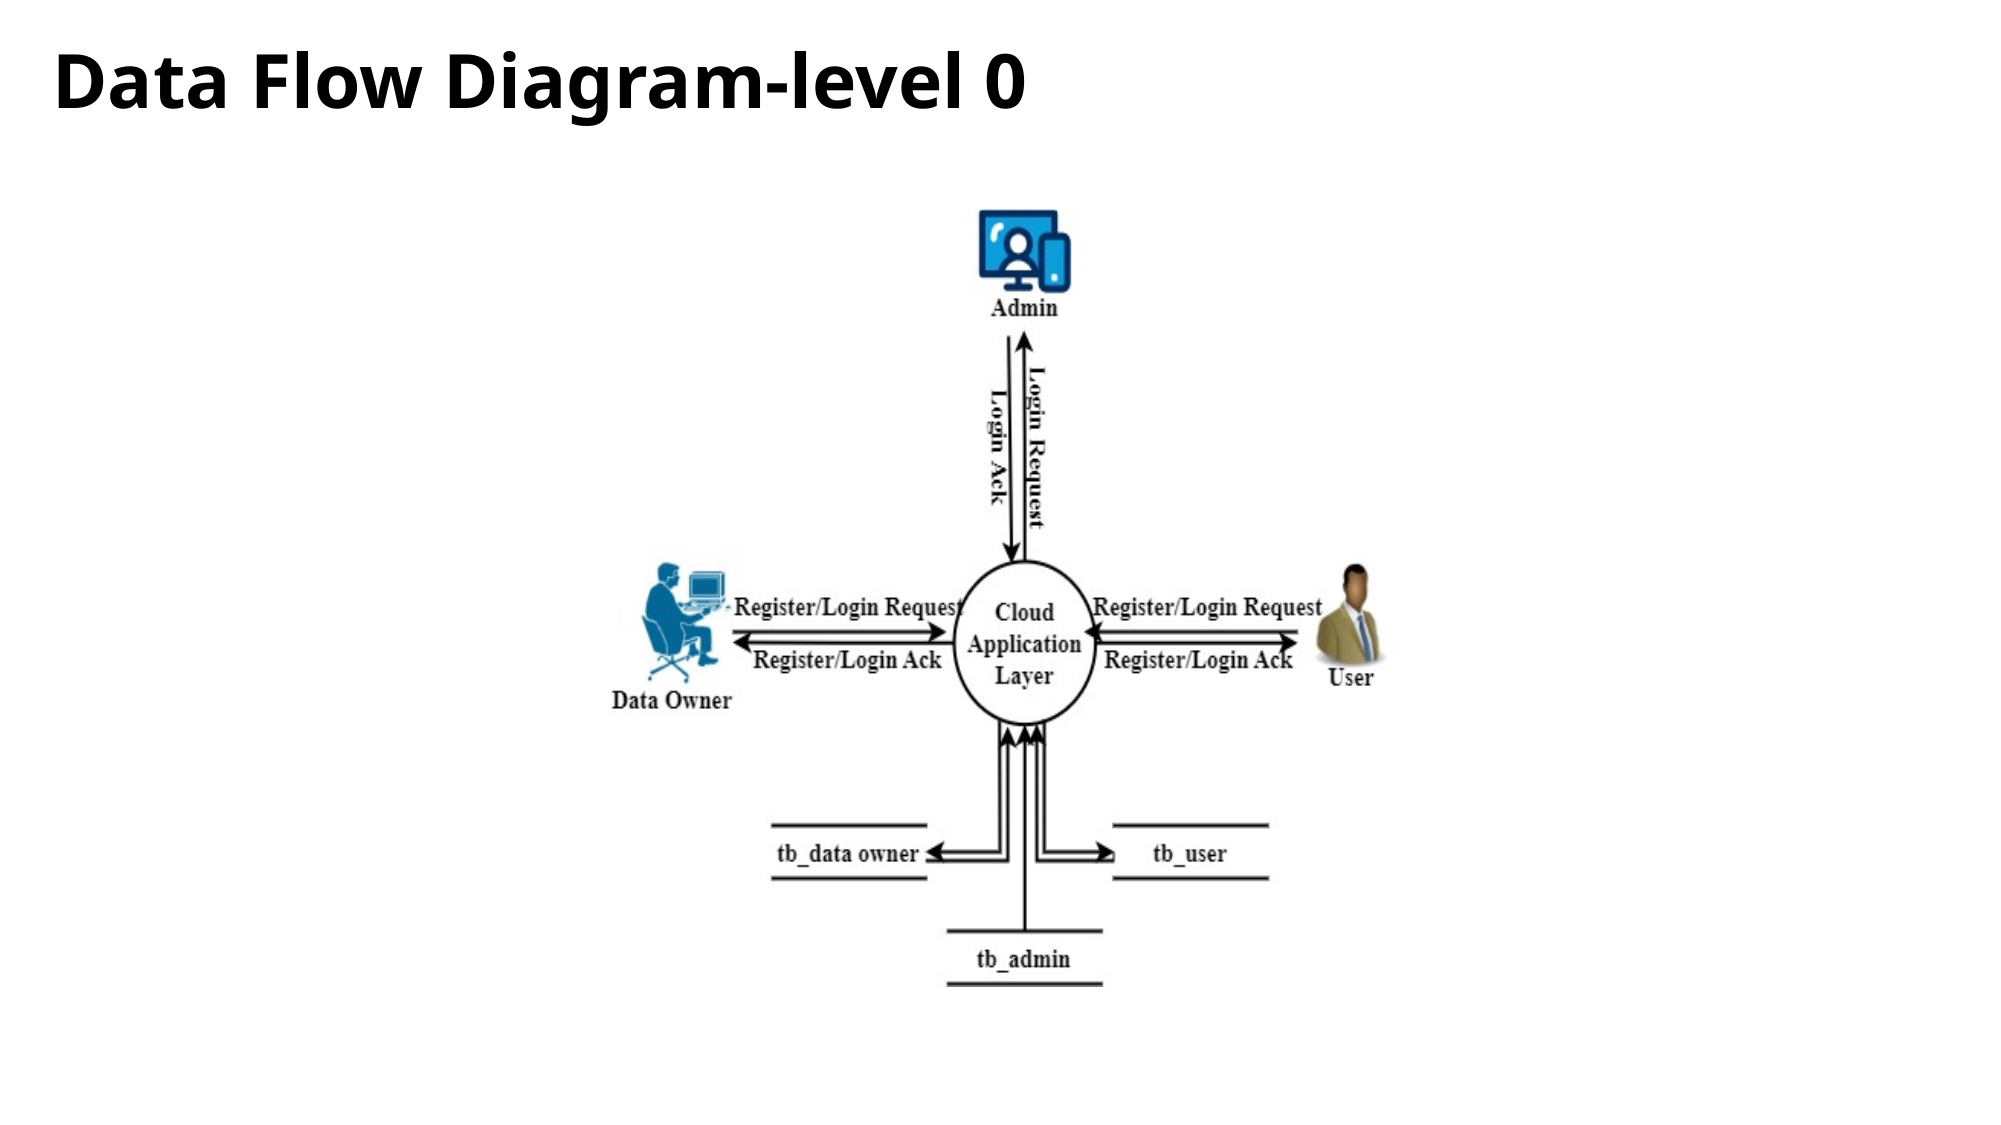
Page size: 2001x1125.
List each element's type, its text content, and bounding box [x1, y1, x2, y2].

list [595, 209, 1404, 987]
title Data Flow Diagram-level 0 [37, 13, 1763, 155]
